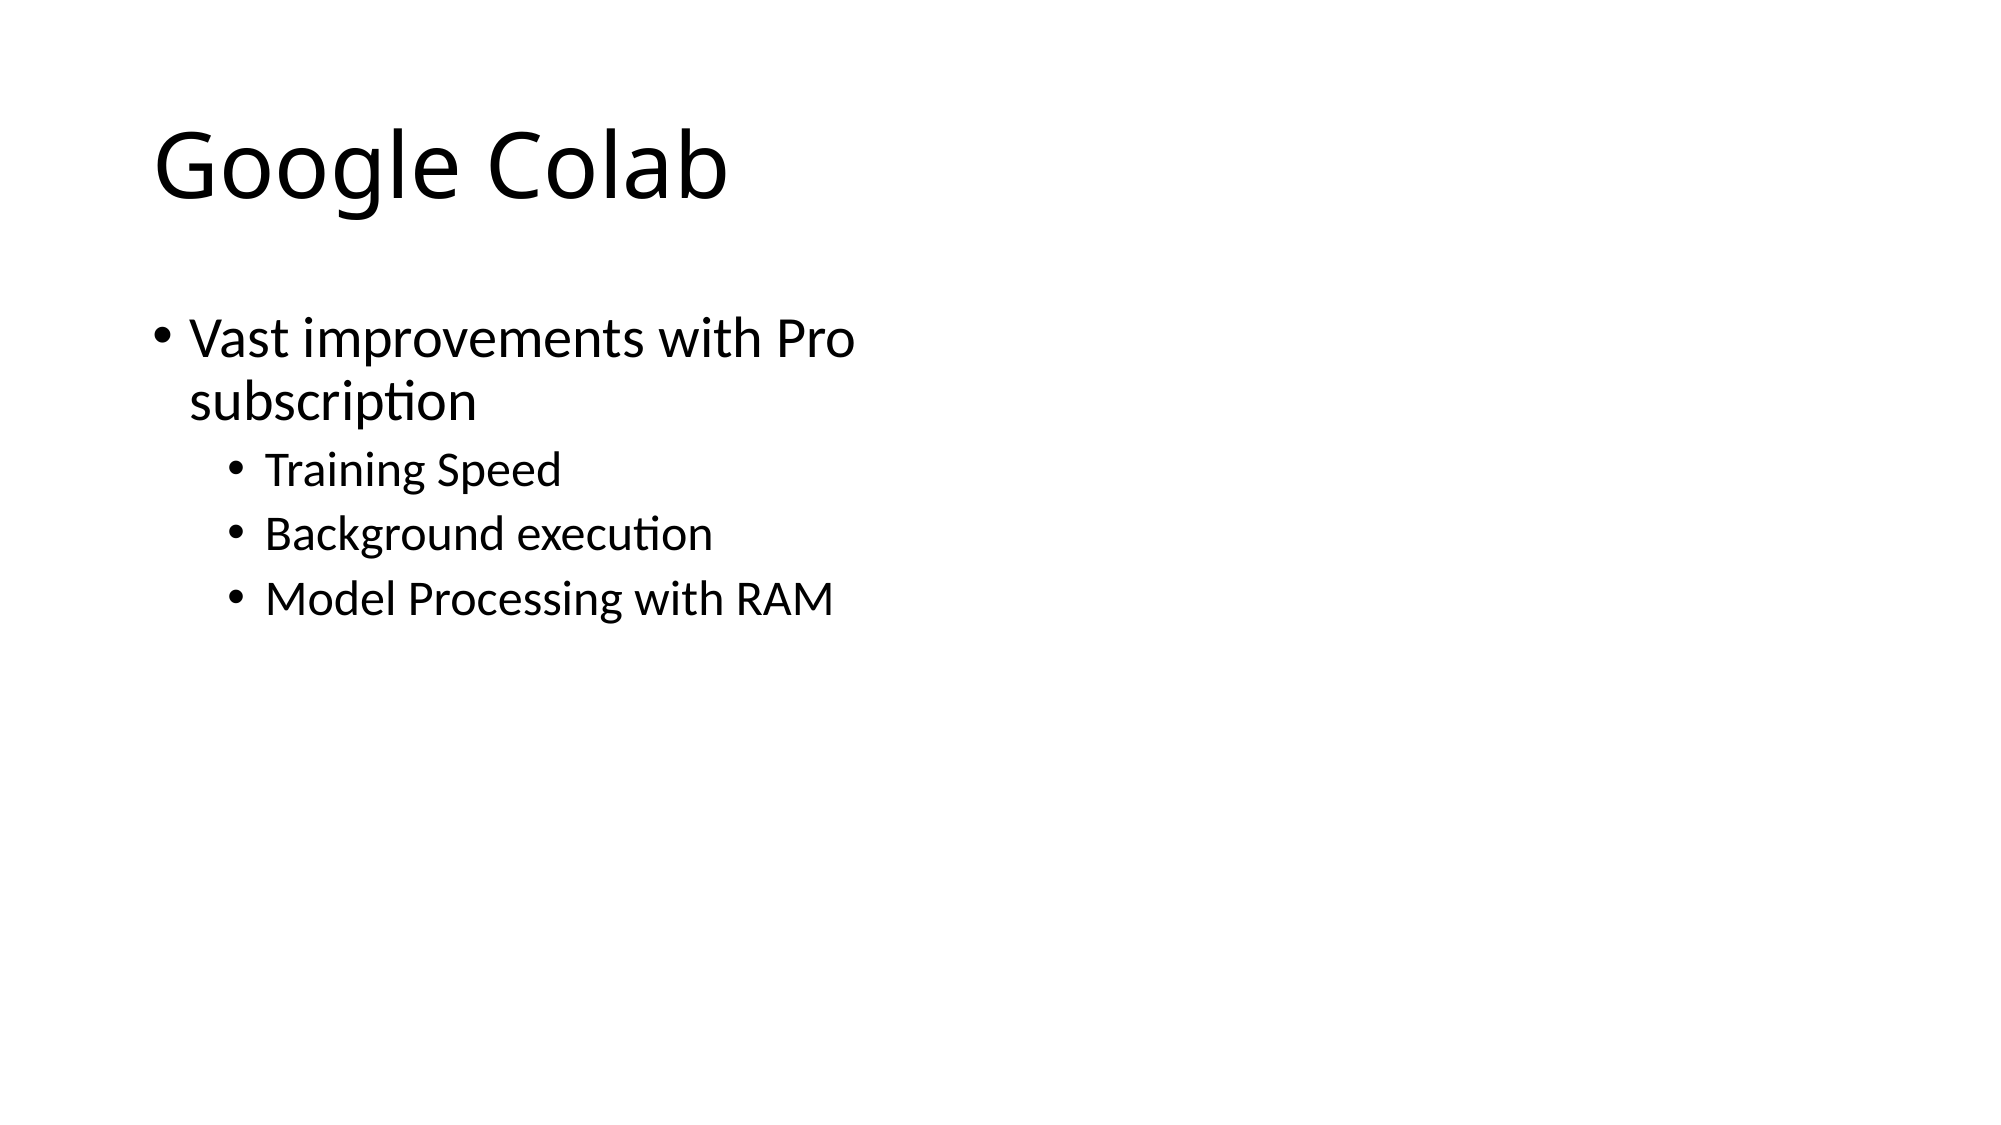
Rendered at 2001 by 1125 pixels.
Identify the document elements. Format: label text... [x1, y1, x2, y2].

list Vast improvements with Pro subscription Training Speed Background execution Model Processing with RAM [137, 299, 988, 1014]
title Google Colab [137, 59, 1863, 278]
